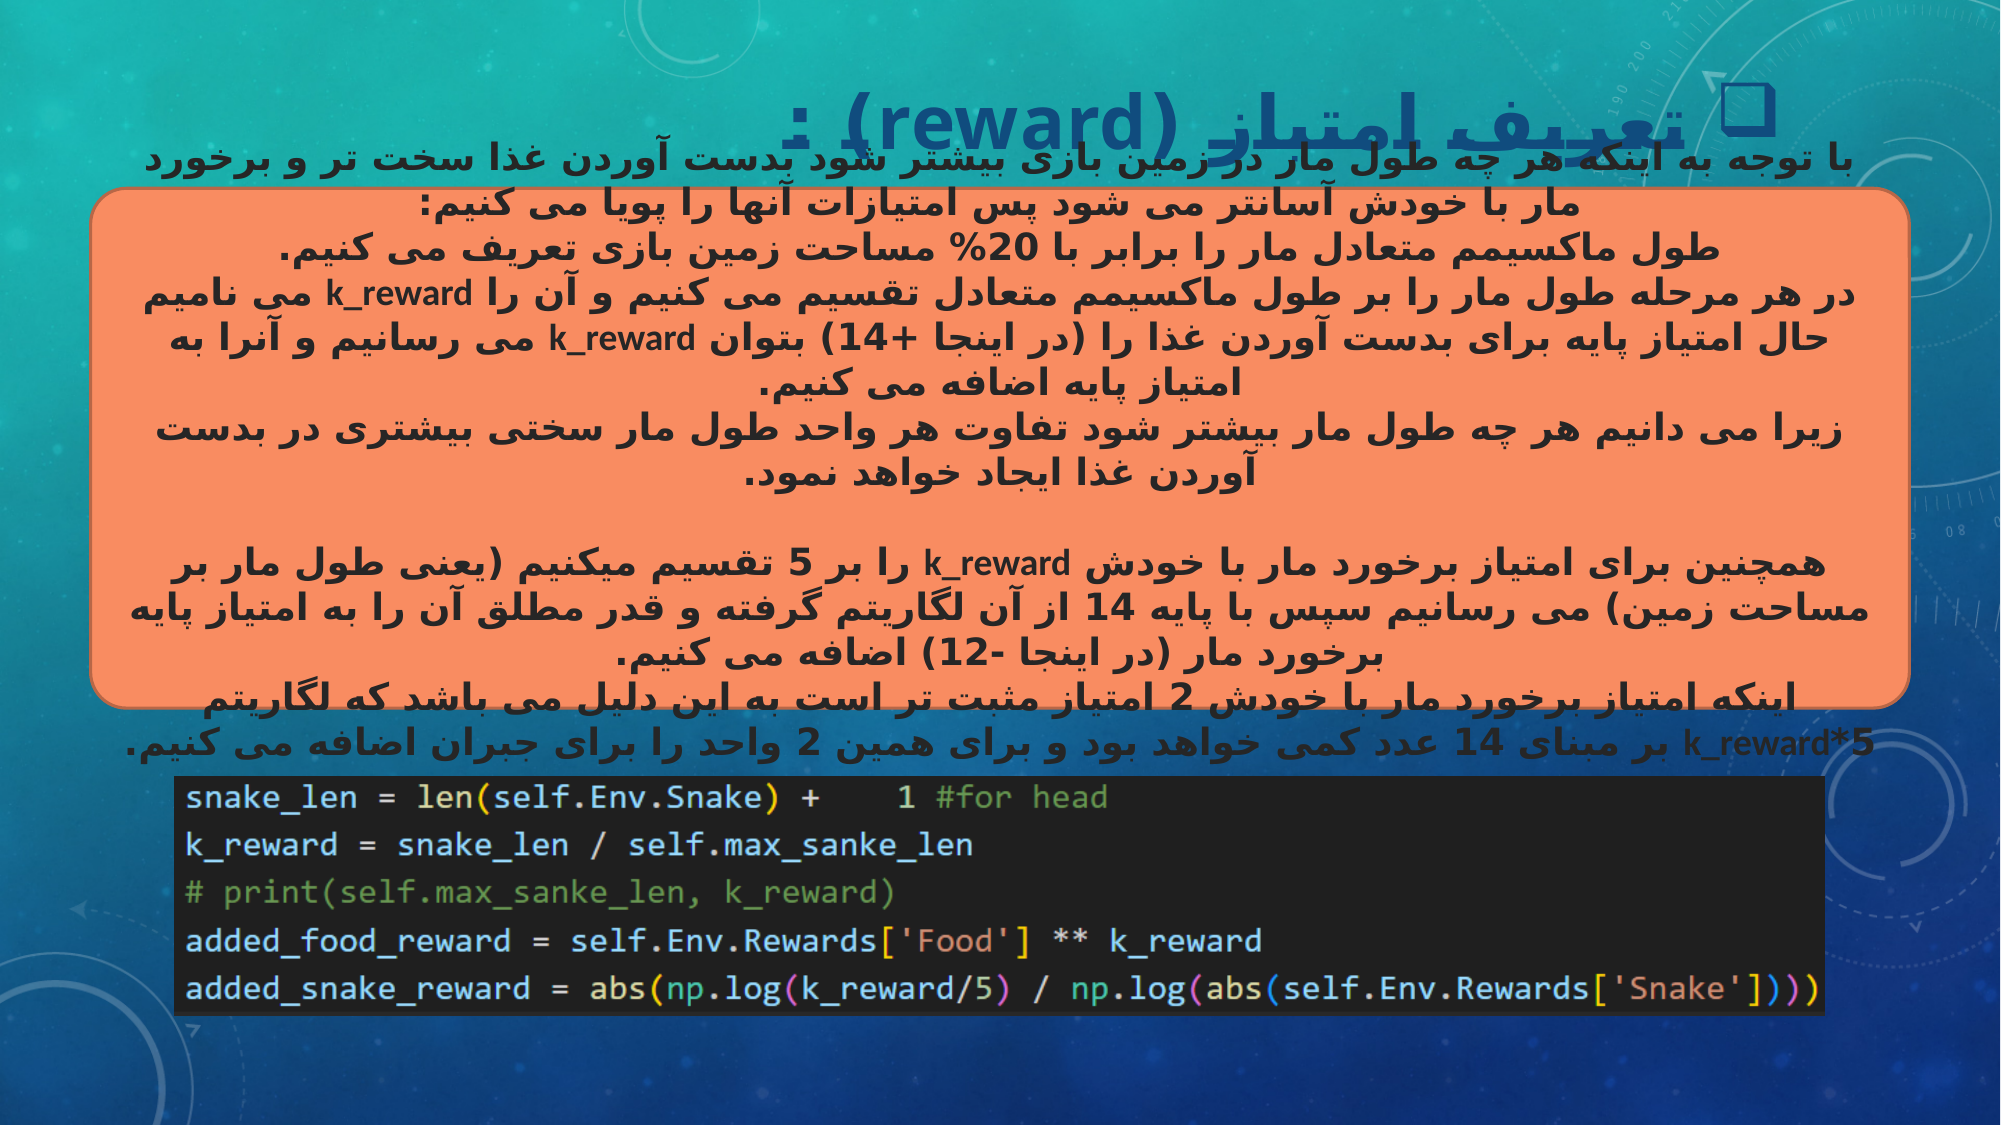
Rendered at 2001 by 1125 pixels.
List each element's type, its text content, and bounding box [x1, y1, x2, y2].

text_box تعریف امتیاز (reward) : [135, 0, 1798, 186]
picture [0, 0, 2001, 1125]
text_box با توجه به اینکه هر چه طول مار در زمین بازی بیشتر شود بدست آوردن غذا سخت تر و برخورد مار با خودش آسانتر می شود پس امتیازات آنها را پویا می کنیم: طول ماکسیمم متعادل مار را برابر با 20% مساحت زمین بازی تعریف می کنیم. در هر مرحله طول مار را بر طول ماکسیمم متعادل تقسیم می کنیم و آن را k_reward می نامیم حال امتیاز پایه برای بدست آوردن غذا را (در اینجا +14) بتوان k_reward می رسانیم و آنرا به امتیاز پایه اضافه می کنیم. زیرا می دانیم هر چه طول مار بیشتر شود تفاوت هر واحد طول مار سختی بیشتری در بدست آوردن غذا ایجاد خواهد نمود. همچنین برای امتیاز برخورد مار با خودش k_reward را بر 5 تقسیم میکنیم (یعنی طول مار بر مساحت زمین) می رسانیم سپس با پایه 14 از آن لگاریتم گرفته و قدر مطلق آن را به امتیاز پایه برخورد مار (در اینجا -12) اضافه می کنیم. اینکه امتیاز برخورد مار با خودش 2 امتیاز مثبت تر است به این دلیل می باشد که لگاریتم 5*k_reward بر مبنای 14 عدد کمی خواهد بود و برای همین 2 واحد را برای جبران اضافه می کنیم. [89, 186, 1911, 710]
